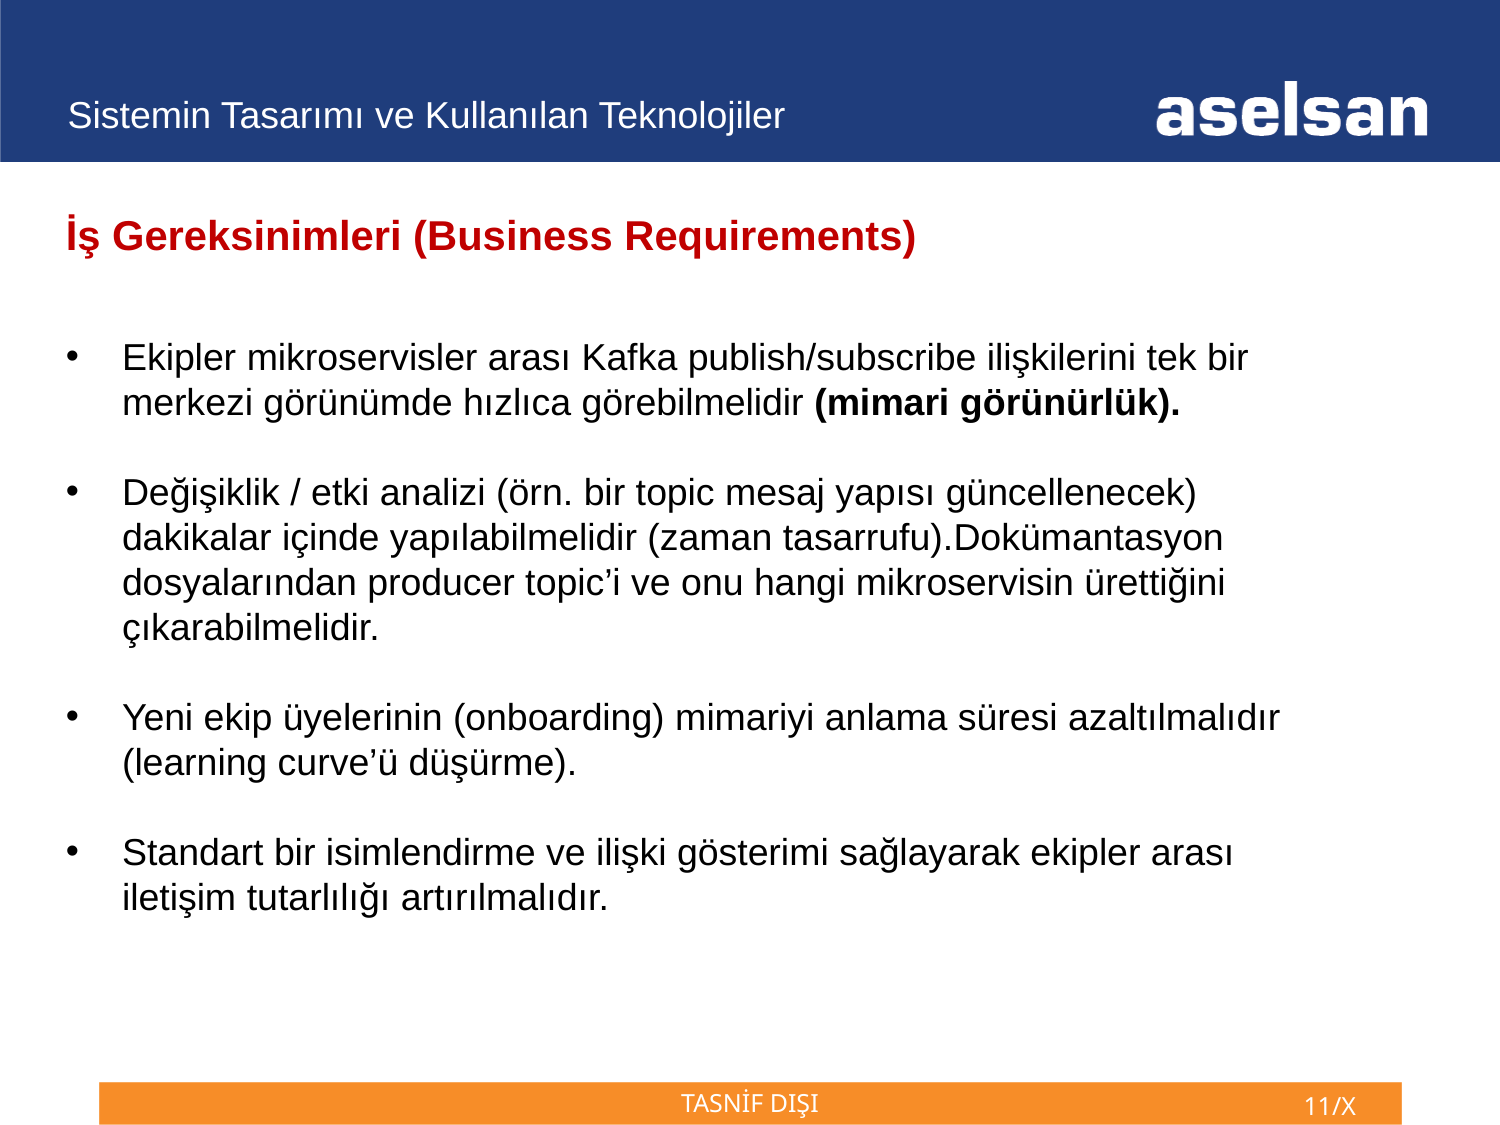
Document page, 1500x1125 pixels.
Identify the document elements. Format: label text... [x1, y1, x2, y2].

text_box Ekipler mikroservisler arası Kafka publish/subscribe ilişkilerini tek bir merkezi görünümde hızlıca görebilmelidir (mimari görünürlük). Değişiklik / etki analizi (örn. bir topic mesaj yapısı güncellenecek) dakikalar içinde yapılabilmelidir (zaman tasarrufu).Dokümantasyon dosyalarından producer topic’i ve onu hangi mikroservisin ürettiğini çıkarabilmelidir. Yeni ekip üyelerinin (onboarding) mimariyi anlama süresi azaltılmalıdır (learning curve’ü düşürme). Standart bir isimlendirme ve ilişki gösterimi sağlayarak ekipler arası iletişim tutarlılığı artırılmalıdır. [51, 325, 1302, 926]
text_box Sistemin Tasarımı ve Kullanılan Teknolojiler [53, 83, 801, 144]
text_box İş Gereksinimleri (Business Requirements) [51, 176, 1422, 267]
picture [0, 0, 1500, 1125]
